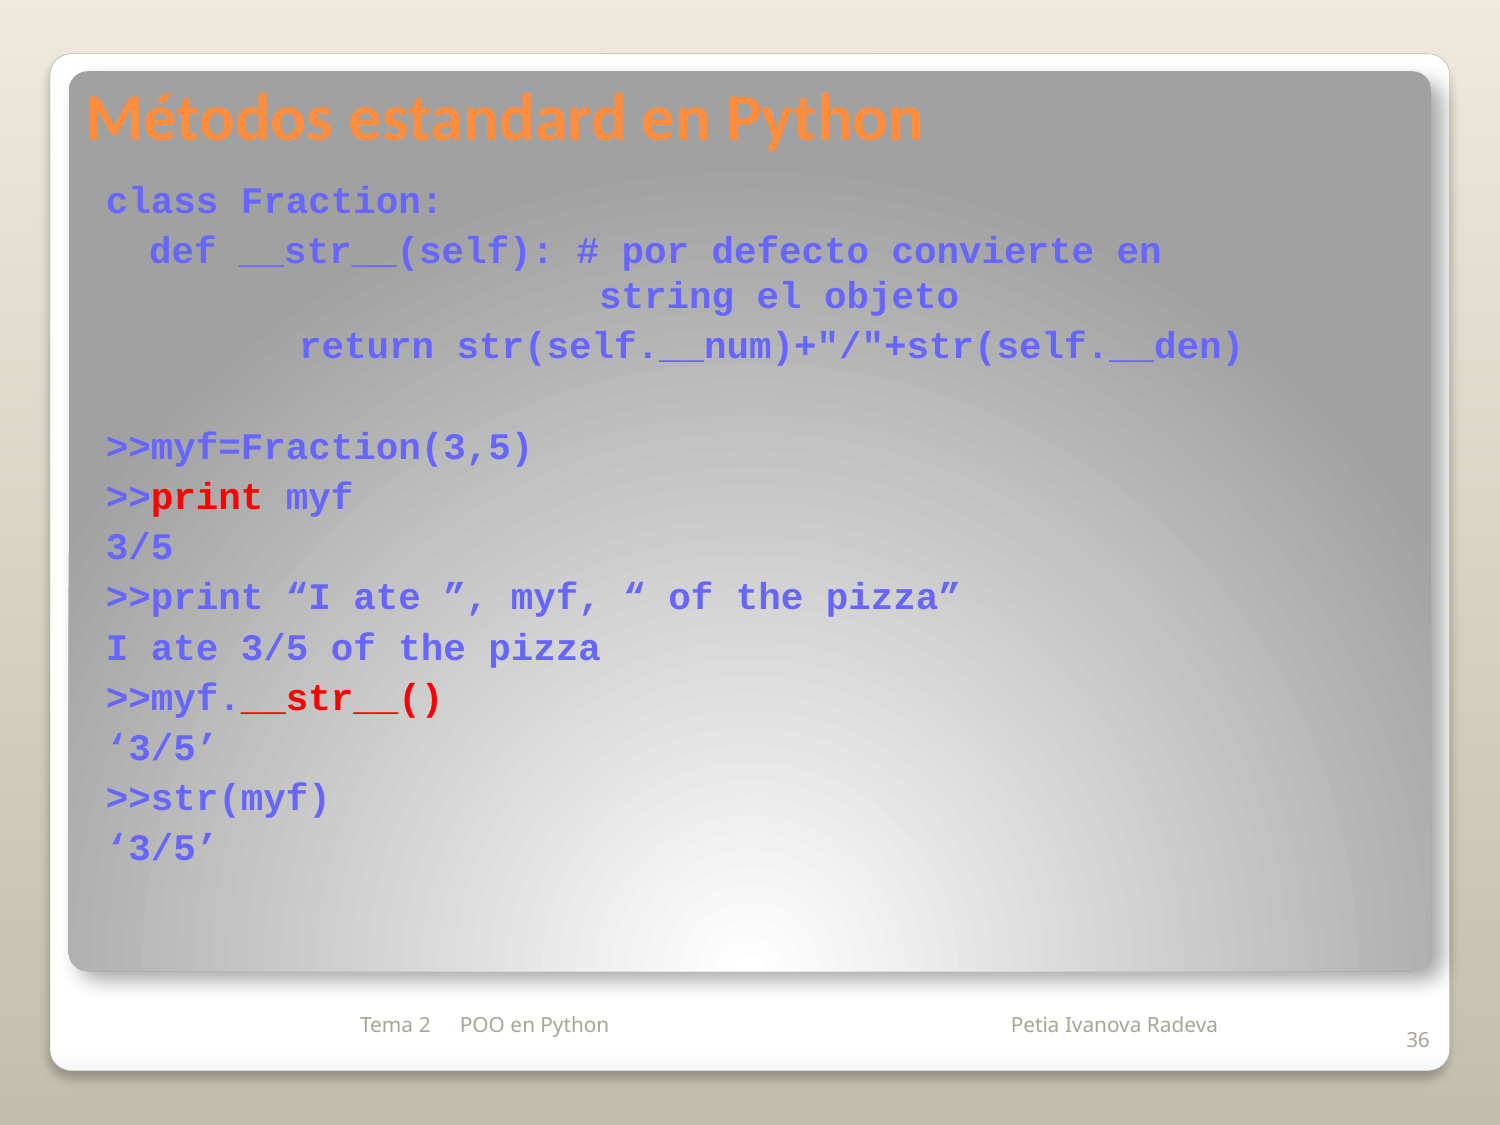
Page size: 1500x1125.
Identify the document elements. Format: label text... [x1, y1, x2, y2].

list class Fraction: def __str__(self): # por defecto convierte en string el objeto return str(self.__num)+"/"+str(self.__den) >>myf=Fraction(3,5) >>print myf 3/5 >>print “I ate ”, myf, “ of the pizza” I ate 3/5 of the pizza >>myf.__str__() ‘3/5’ >>str(myf) ‘3/5’ [75, 160, 1419, 848]
text_box POO en Python [445, 984, 821, 1045]
text_box 36 [1369, 1002, 1445, 1063]
title Métodos estandard en Python [70, 70, 1413, 161]
text_box Tema 2 [70, 984, 445, 1045]
